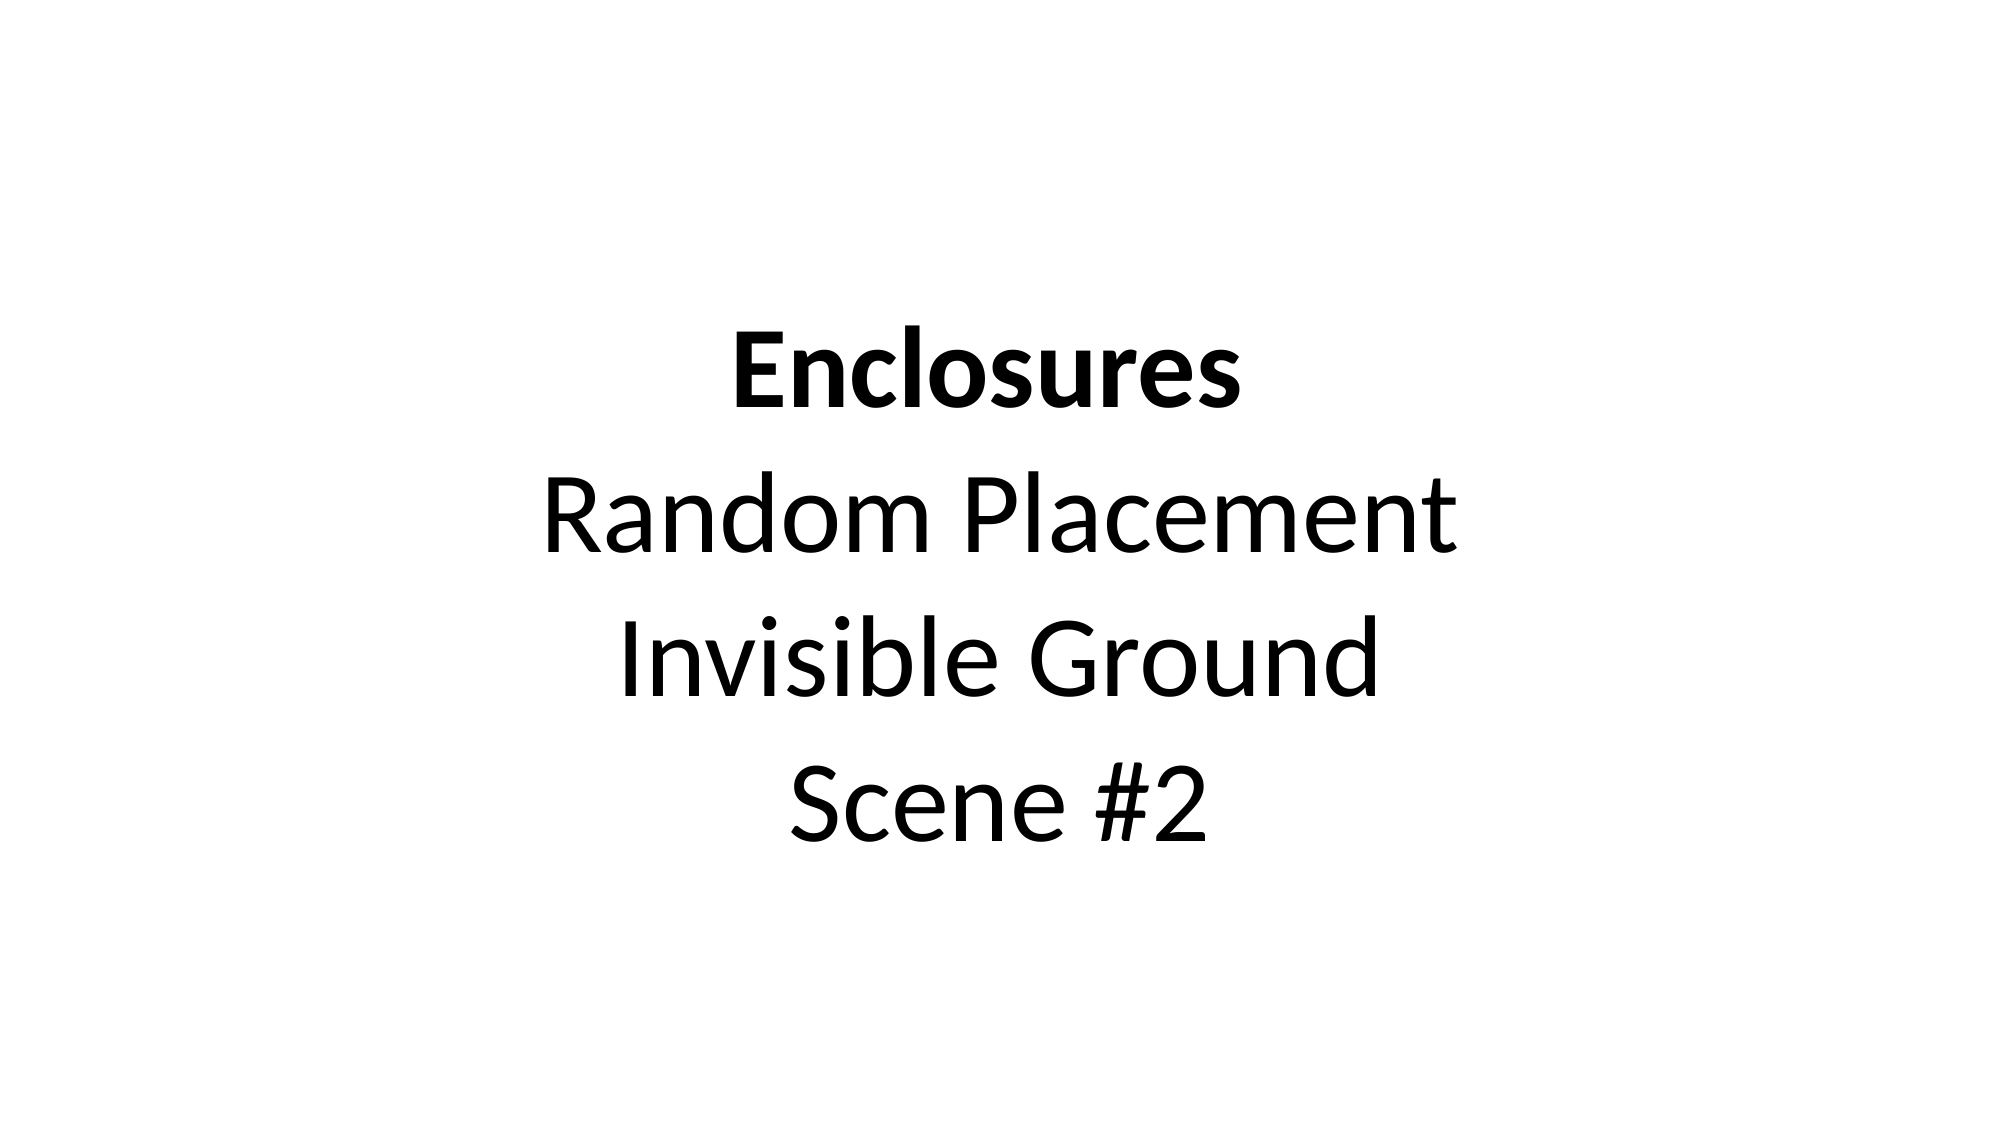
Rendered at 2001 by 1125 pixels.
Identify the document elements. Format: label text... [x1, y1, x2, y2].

list Enclosures Random Placement Invisible Ground Scene #2 [0, 299, 2000, 876]
